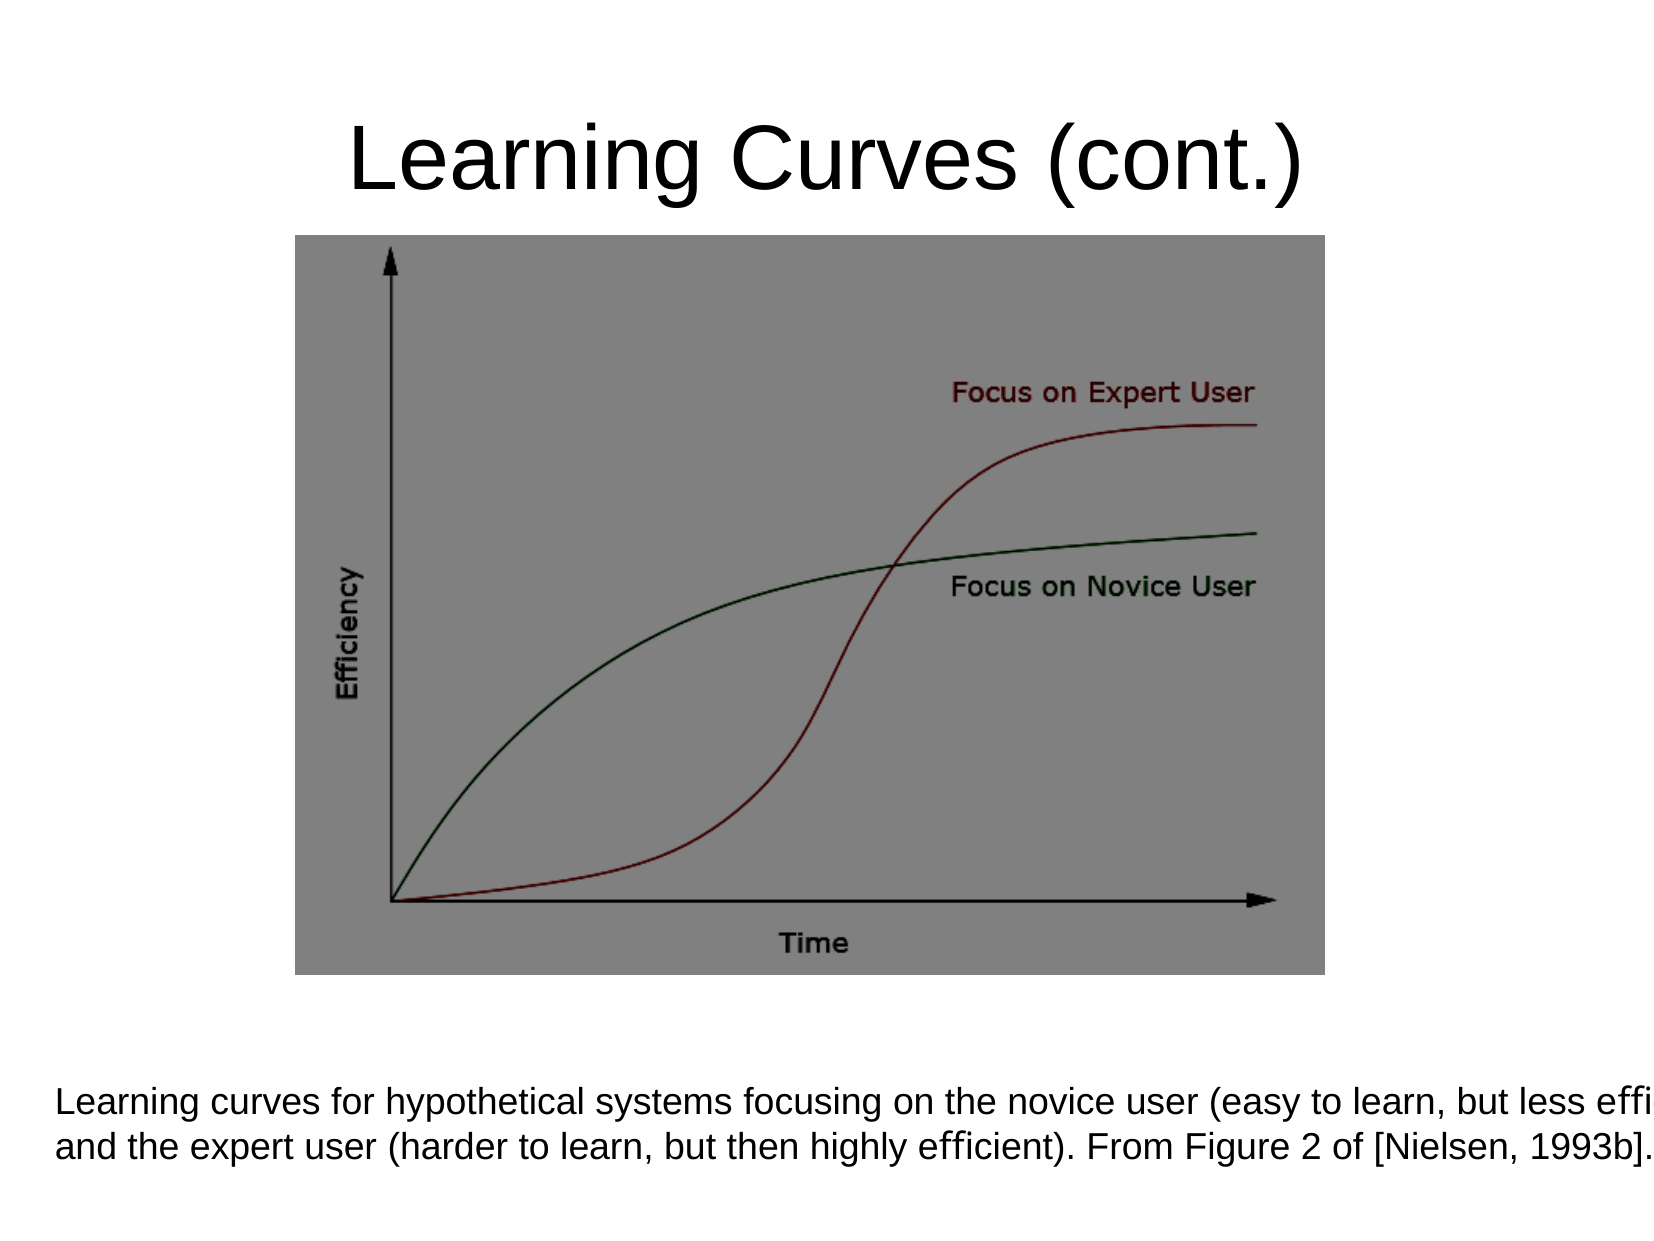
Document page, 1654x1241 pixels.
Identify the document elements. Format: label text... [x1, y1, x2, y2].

text_box Learning curves for hypothetical systems focusing on the novice user (easy to learn, but less eﬃcient to use) and the expert user (harder to learn, but then highly eﬃcient). From Figure 2 of [Nielsen, 1993b]. [29, 1069, 1624, 1211]
title Learning Curves (cont.) [82, 49, 1571, 257]
picture [295, 235, 1325, 975]
